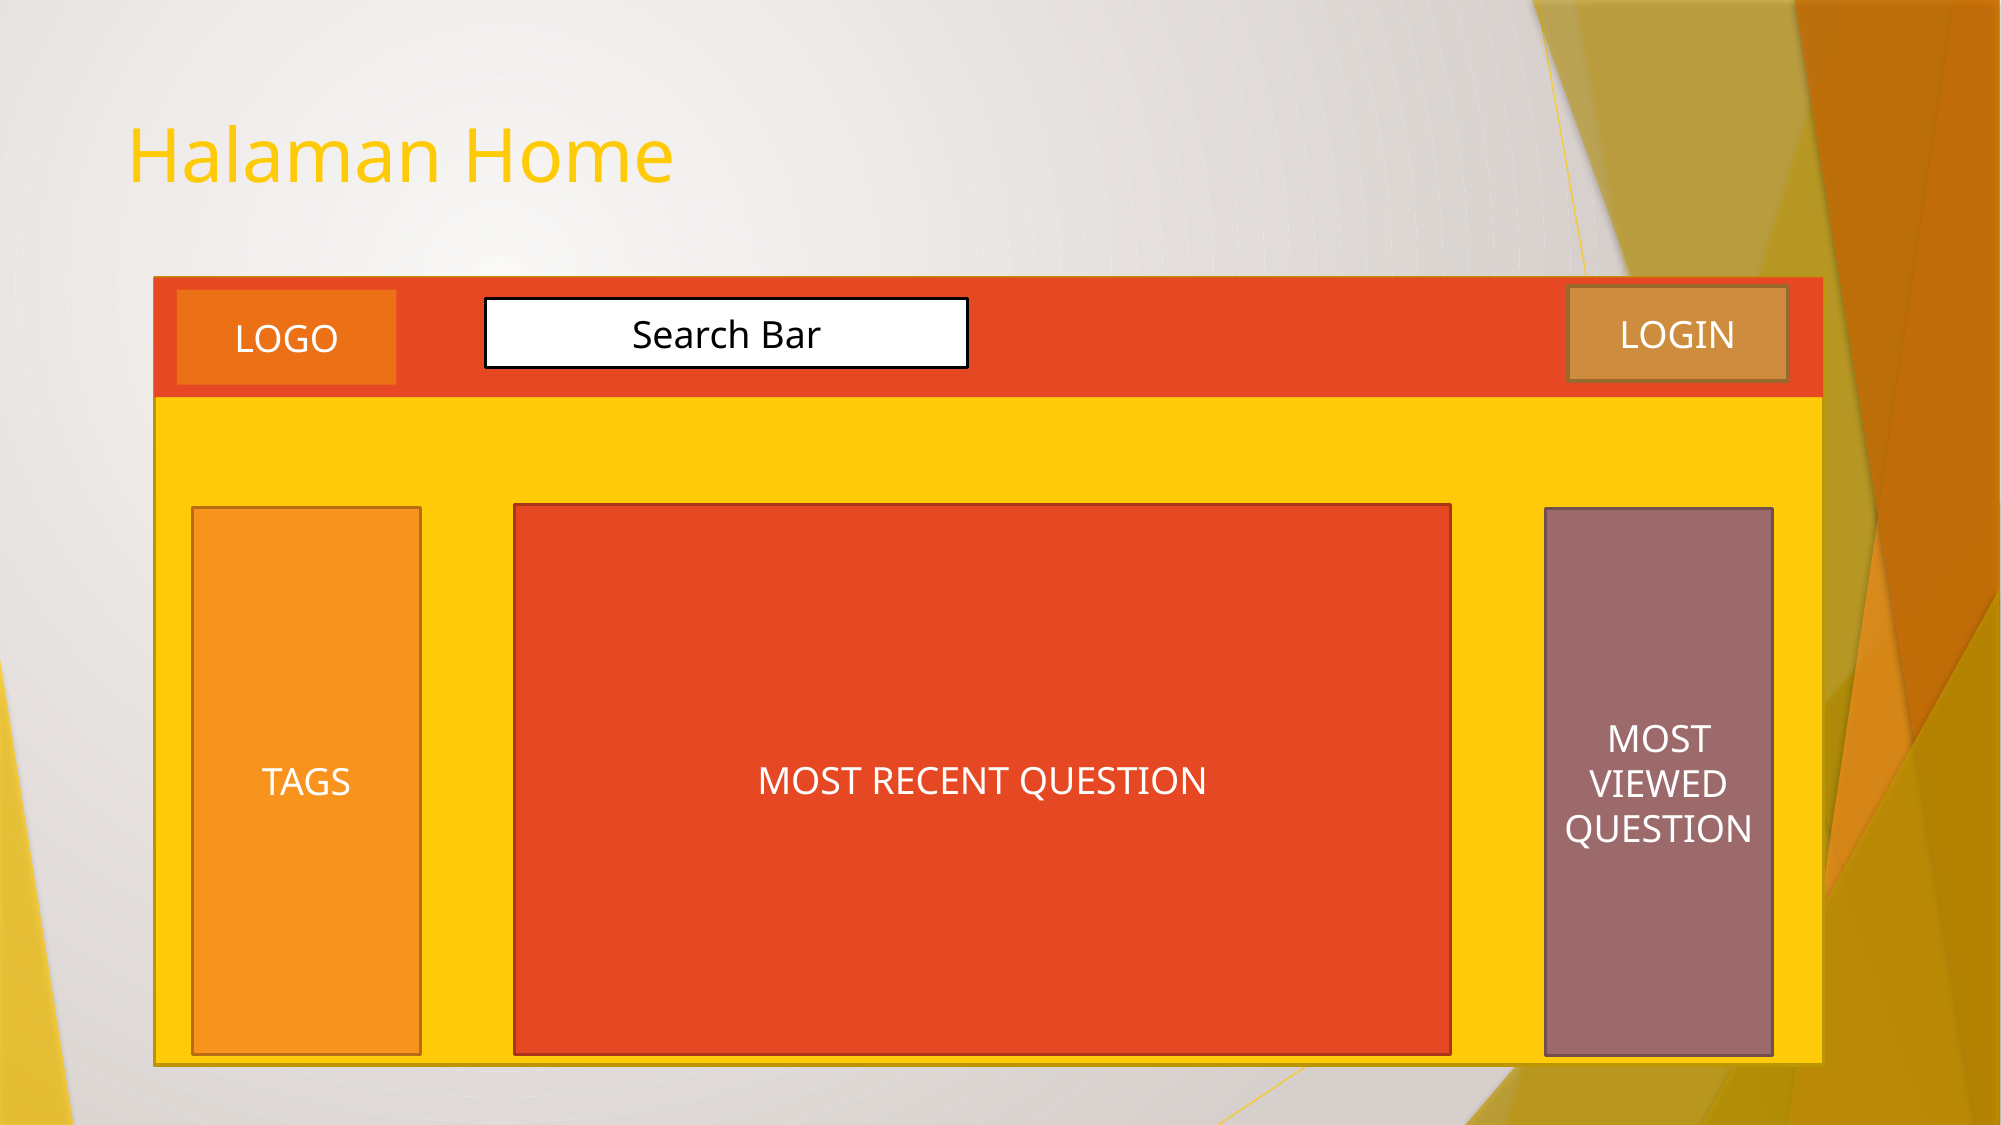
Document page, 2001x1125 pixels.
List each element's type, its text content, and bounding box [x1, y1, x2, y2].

text_box LOGO [175, 288, 399, 387]
title Halaman Home [111, 99, 1522, 317]
text_box TAGS [191, 506, 422, 1056]
text_box [153, 399, 1825, 1067]
text_box LOGIN [1566, 284, 1789, 383]
text_box MOST RECENT QUESTION [513, 503, 1452, 1056]
text_box Search Bar [484, 297, 969, 369]
text_box [152, 275, 1825, 399]
text_box MOST VIEWED QUESTION [1544, 507, 1774, 1057]
